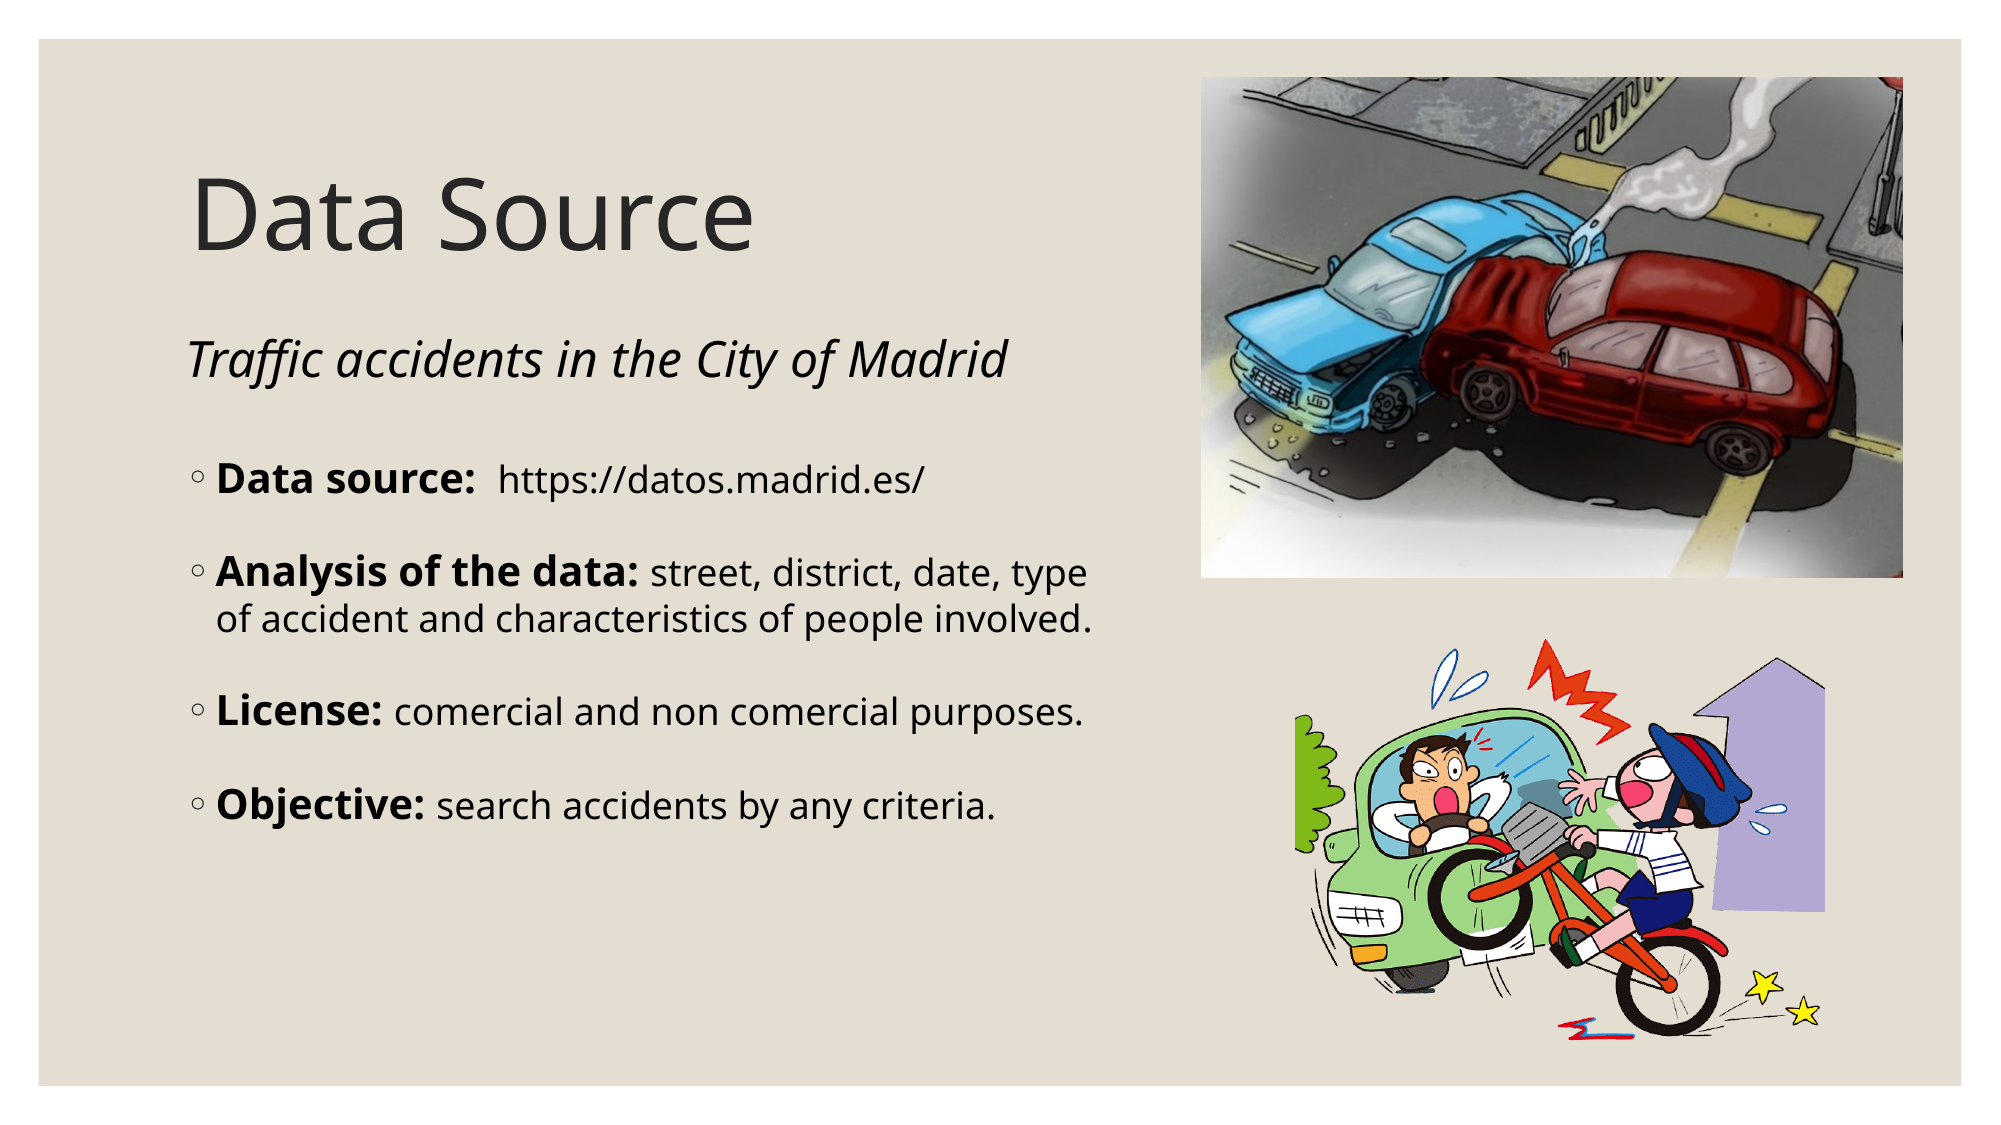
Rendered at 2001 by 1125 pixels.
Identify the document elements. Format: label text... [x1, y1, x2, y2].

list Traffic accidents in the City of Madrid Data source: https://datos.madrid.es/ Analysis of the data: street, district, date, type of accident and characteristics of people involved. License: comercial and non comercial purposes. Objective: search accidents by any criteria. [170, 320, 1121, 1020]
picture [1201, 77, 1903, 579]
title Data Source [174, 105, 1195, 331]
picture [1295, 634, 1826, 1048]
